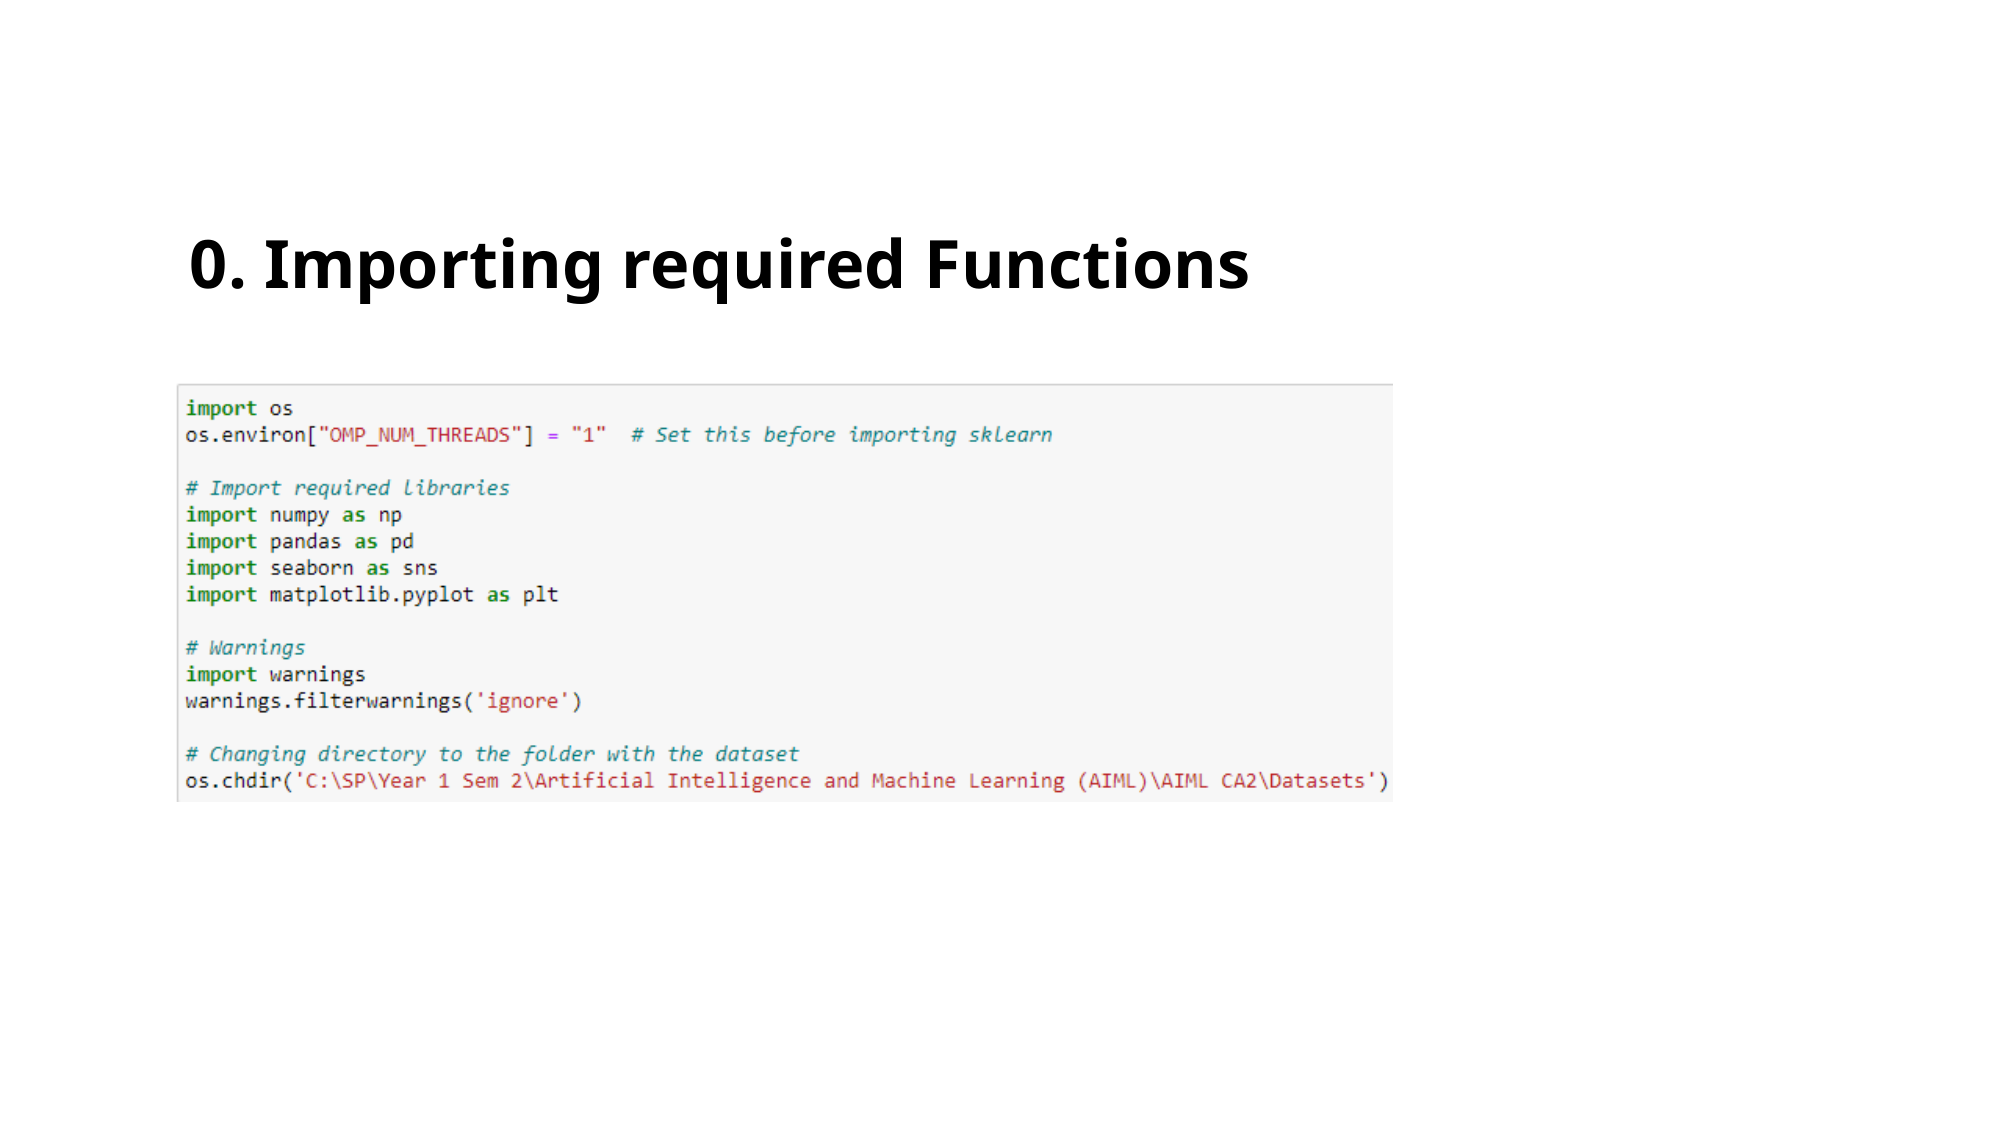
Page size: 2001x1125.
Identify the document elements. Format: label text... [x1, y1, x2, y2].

picture [174, 381, 1393, 802]
title 0. Importing required Functions [174, 153, 1633, 311]
